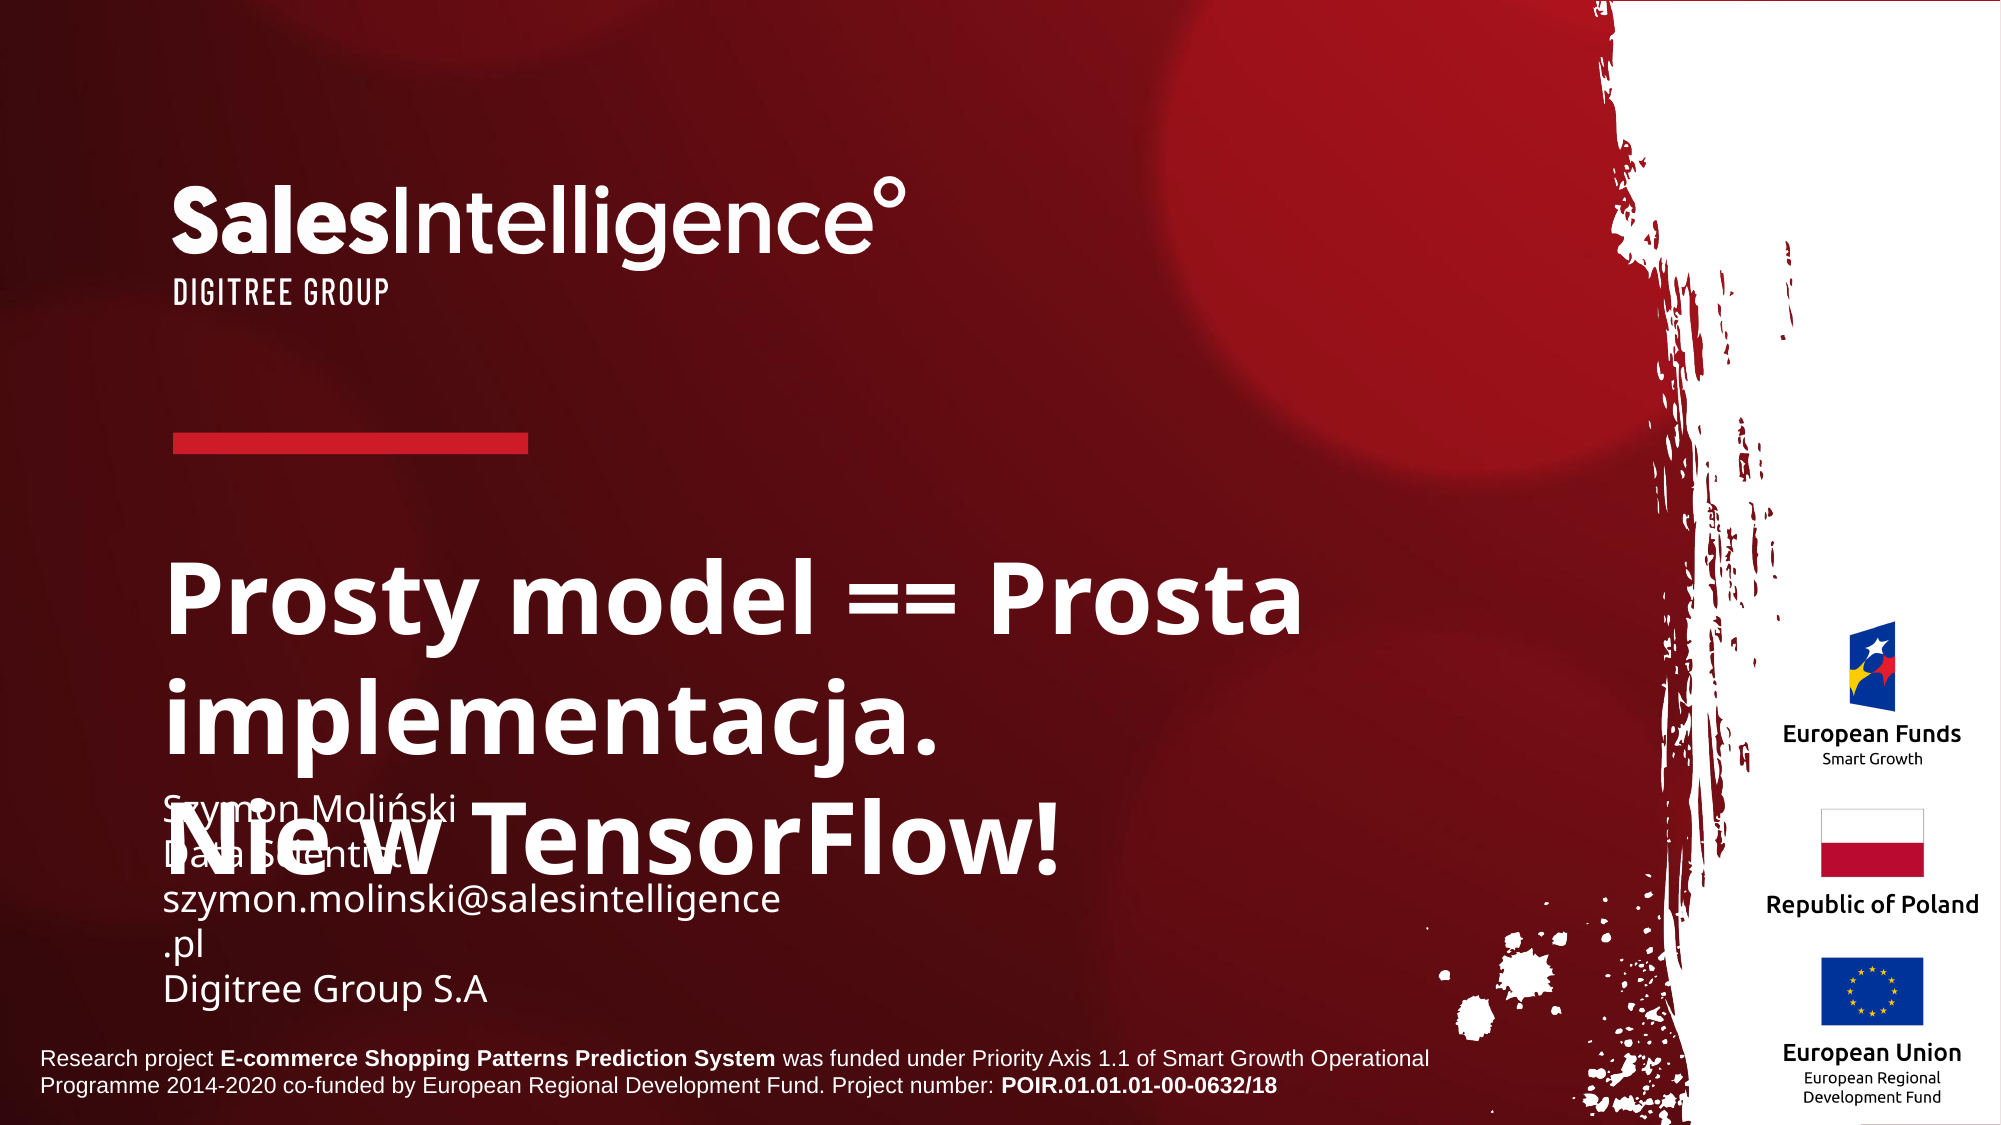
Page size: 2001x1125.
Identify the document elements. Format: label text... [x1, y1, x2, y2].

text_box Research project E-commerce Shopping Patterns Prediction System was funded under Priority Axis 1.1 of Smart Growth Operational Programme 2014-2020 co-funded by European Regional Development Fund. Project number: POIR.01.01.01-00-0632/18 [25, 1028, 1526, 1113]
text_box Szymon Moliński Data Scientist szymon.molinski@salesintelligence.pl Digitree Group S.A [147, 777, 798, 1015]
text_box Prosty model == Prosta implementacja. Nie w TensorFlow! [147, 527, 1873, 667]
picture [0, 0, 2001, 1125]
